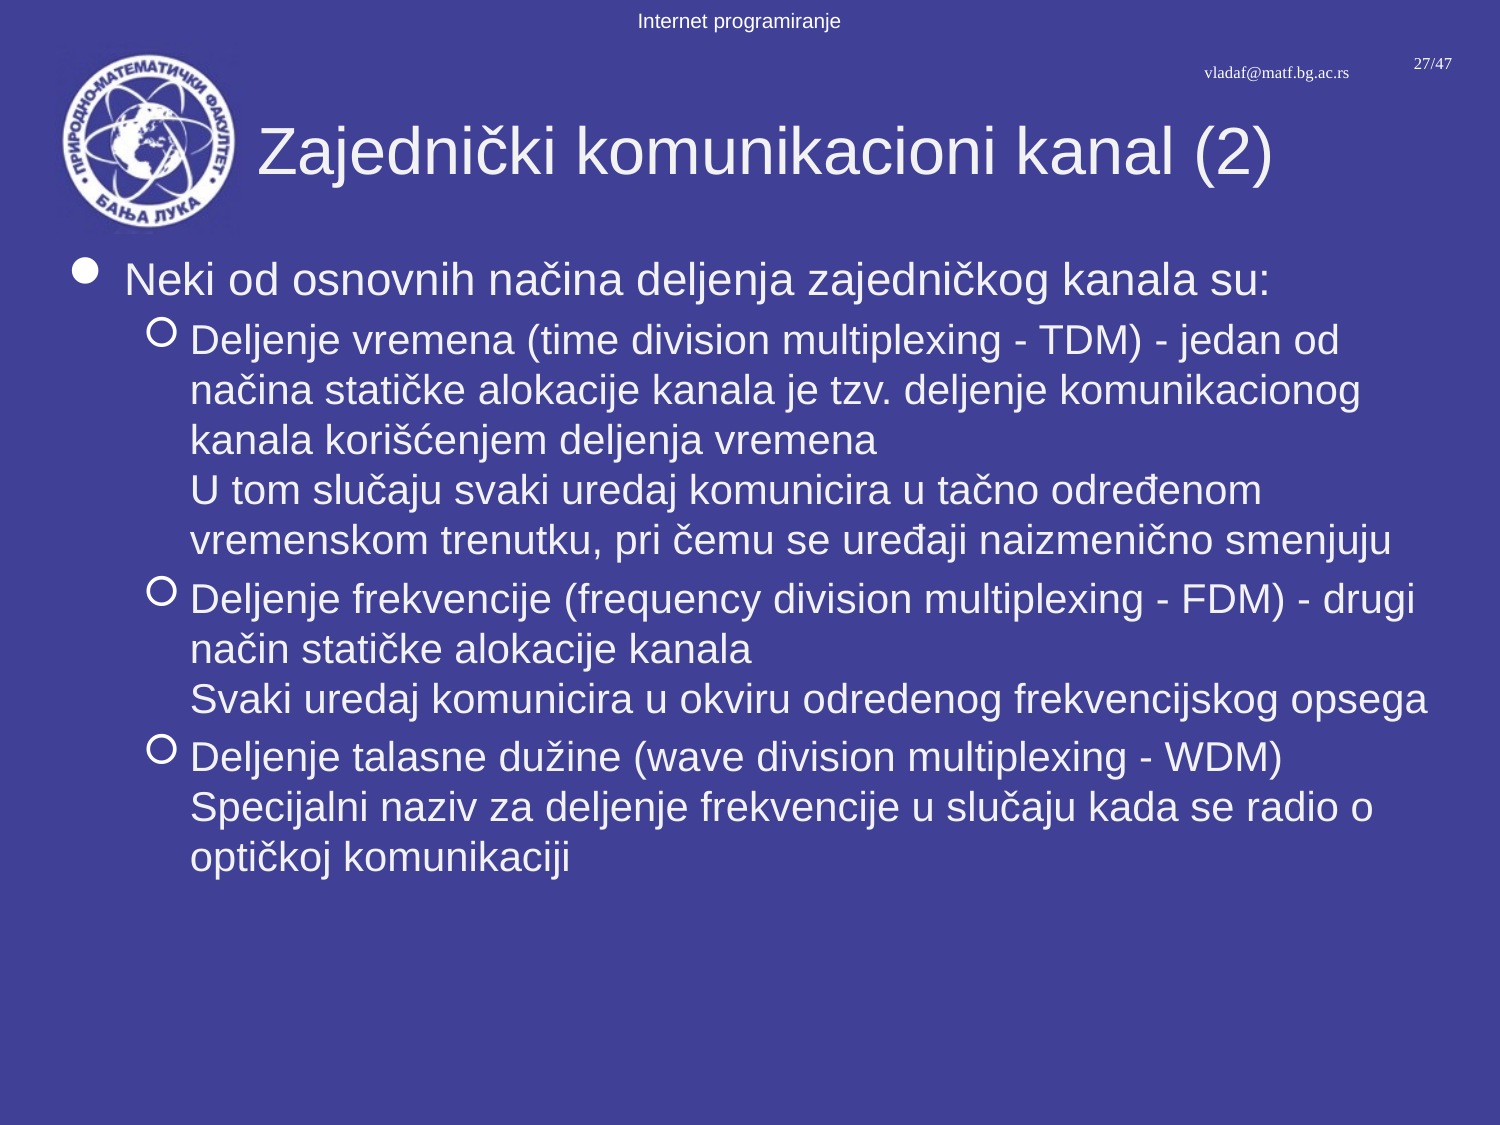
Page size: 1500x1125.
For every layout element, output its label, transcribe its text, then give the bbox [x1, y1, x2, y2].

list Neki od osnovnih načina deljenja zajedničkog kanala su: Deljenje vremena (time division multiplexing - TDM) - jedan od načina statičke alokacije kanala je tzv. deljenje komunikacionog kanala korišćenjem deljenja vremena U tom slučaju svaki uredaj komunicira u tačno određenom vremenskom trenutku, pri čemu se uređaji naizmenično smenjuju Deljenje frekvencije (frequency division multiplexing - FDM) - drugi način statičke alokacije kanala Svaki uredaj komunicira u okviru odredenog frekvencijskog opsega Deljenje talasne dužine (wave division multiplexing - WDM) Specijalni naziv za deljenje frekvencije u slučaju kada se radio o optičkoj komunikaciji [53, 242, 1483, 598]
title Zajednički komunikacioni kanal (2) [242, 54, 1388, 242]
picture [55, 42, 243, 234]
